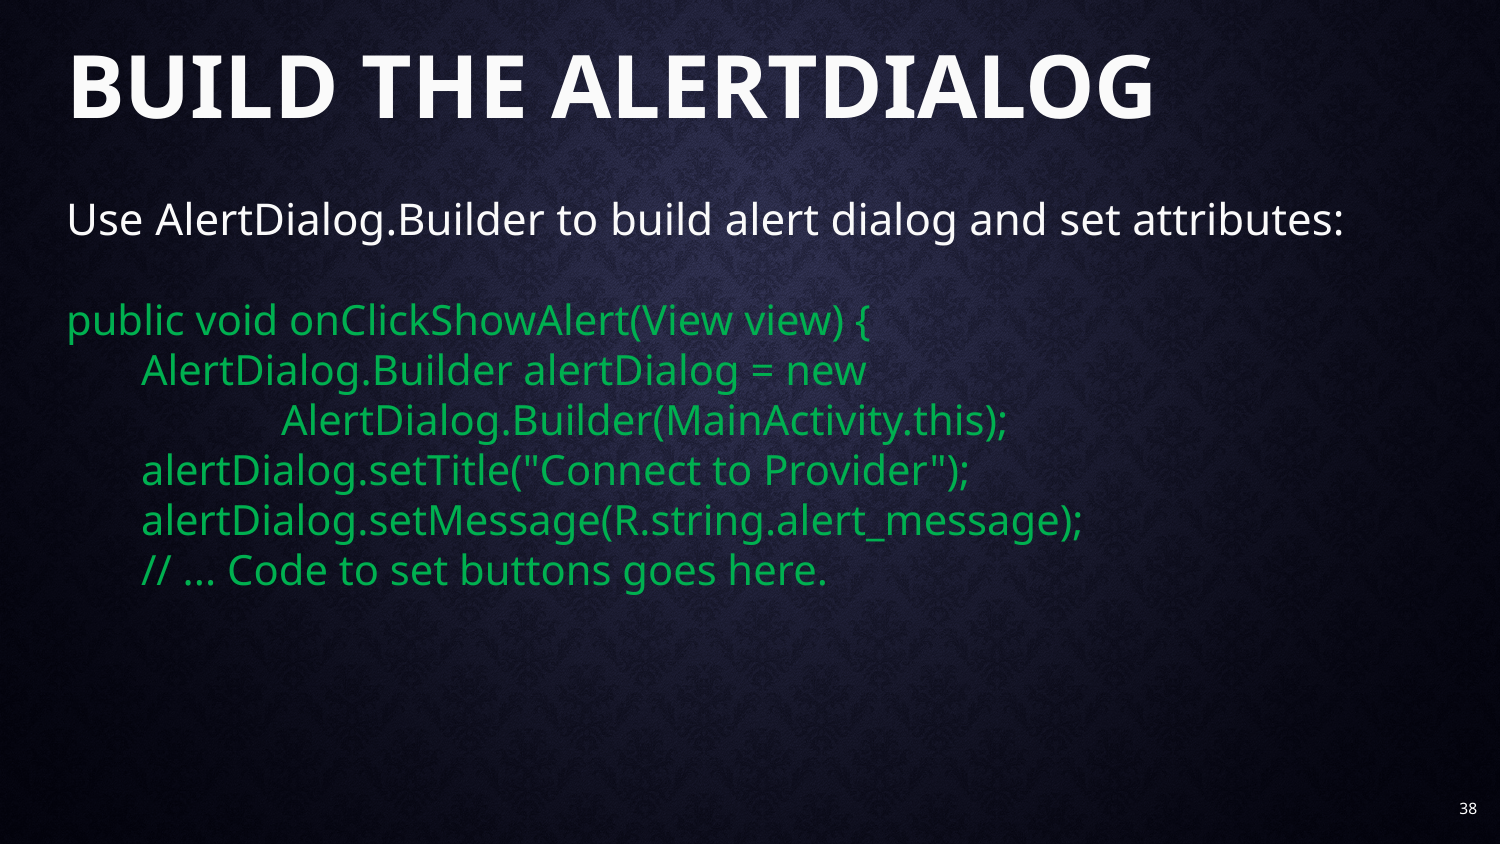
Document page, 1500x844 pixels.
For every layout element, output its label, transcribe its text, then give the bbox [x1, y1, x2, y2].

title Build the AlertDialog [51, 28, 1449, 122]
slide_number 38 [1402, 777, 1493, 842]
text_box Use AlertDialog.Builder to build alert dialog and set attributes: public void onClickShowAlert(View view) { AlertDialog.Builder alertDialog = new AlertDialog.Builder(MainActivity.this); alertDialog.setTitle("Connect to Provider"); alertDialog.setMessage(R.string.alert_message); // ... Code to set buttons goes here. [51, 176, 1449, 764]
